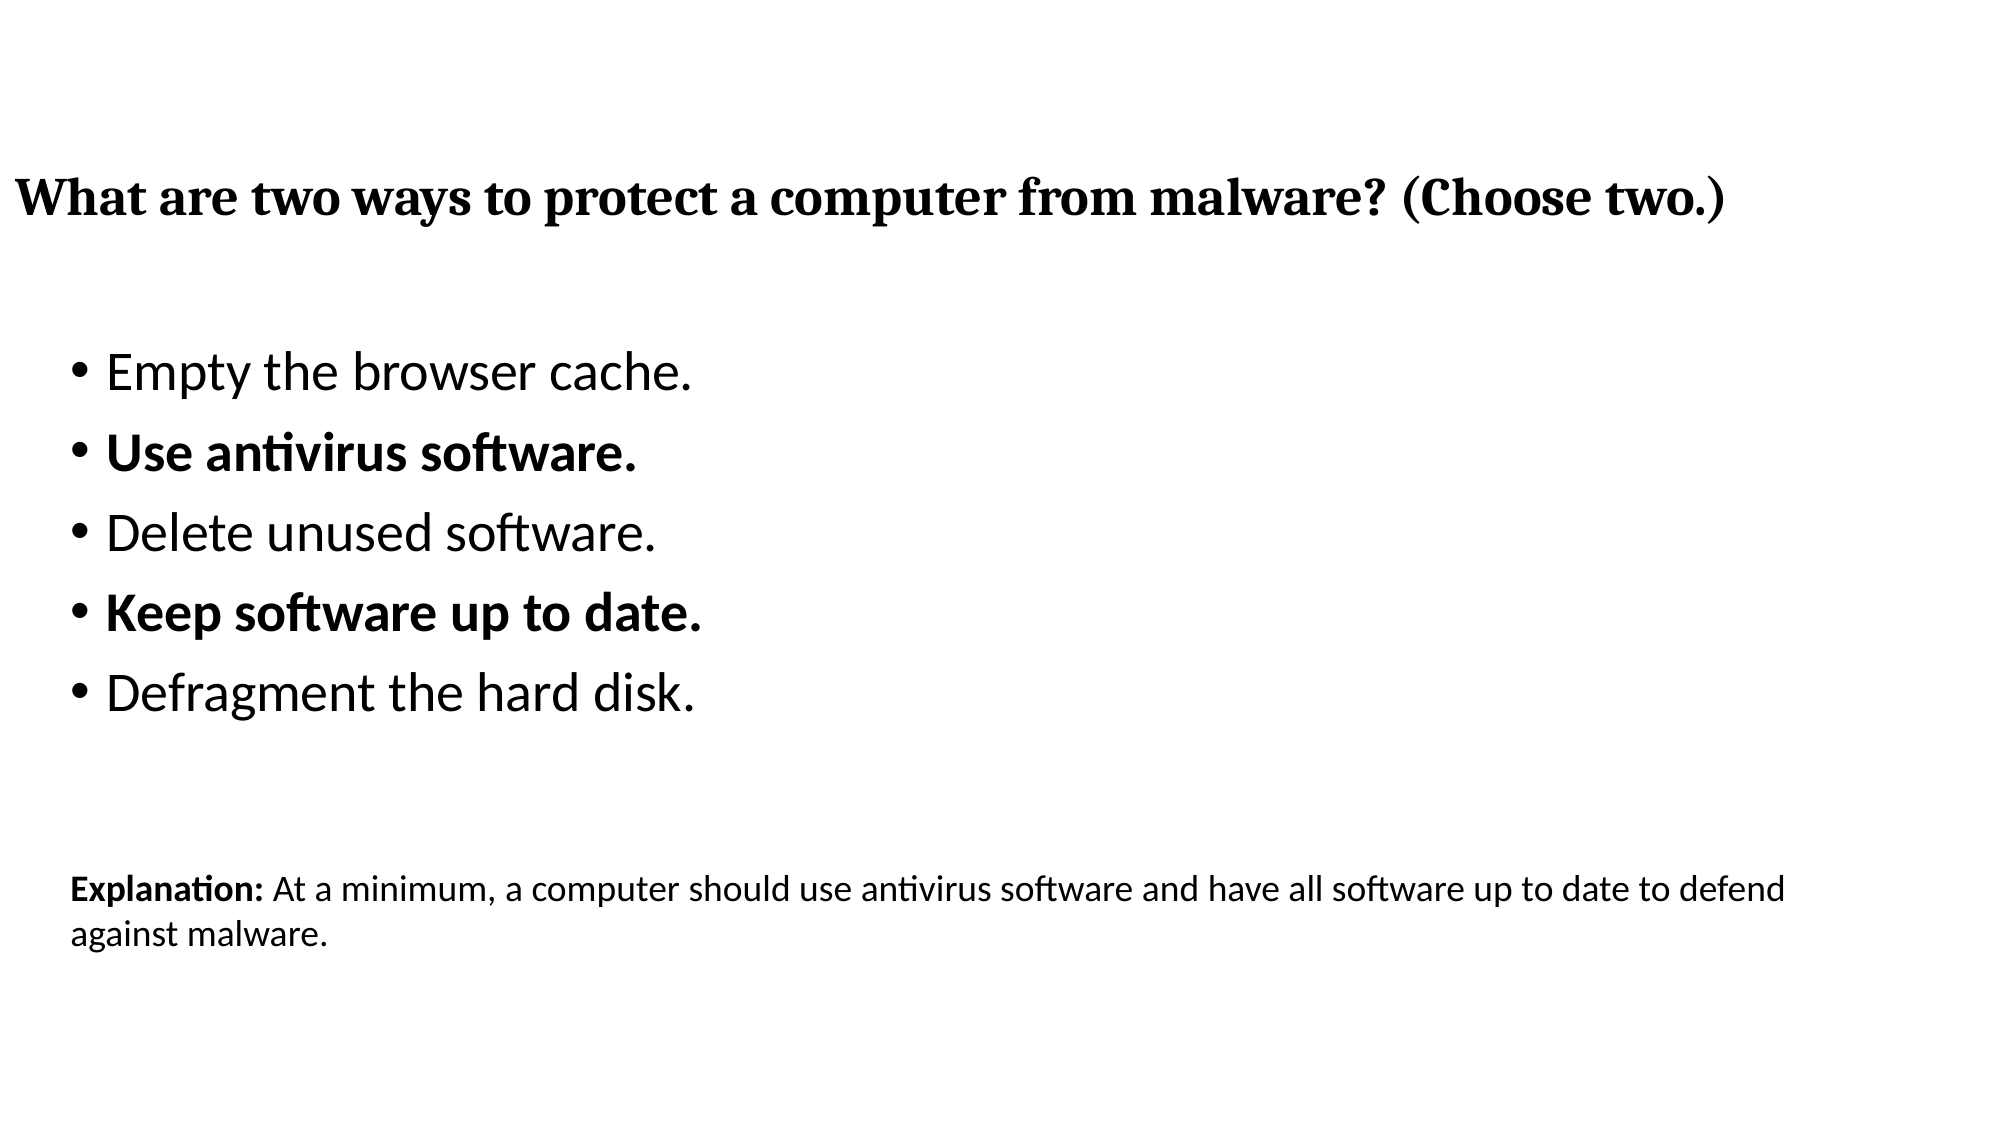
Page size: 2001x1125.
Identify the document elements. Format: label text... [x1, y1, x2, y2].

title What are two ways to protect a computer from malware? (Choose two.) [0, 59, 2000, 336]
list Empty the browser cache. Use antivirus software. Delete unused software. Keep software up to date. Defragment the hard disk. [55, 335, 1857, 735]
text_box Explanation: At a minimum, a computer should use antivirus software and have all software up to date to defend against malware. [55, 857, 1825, 962]
